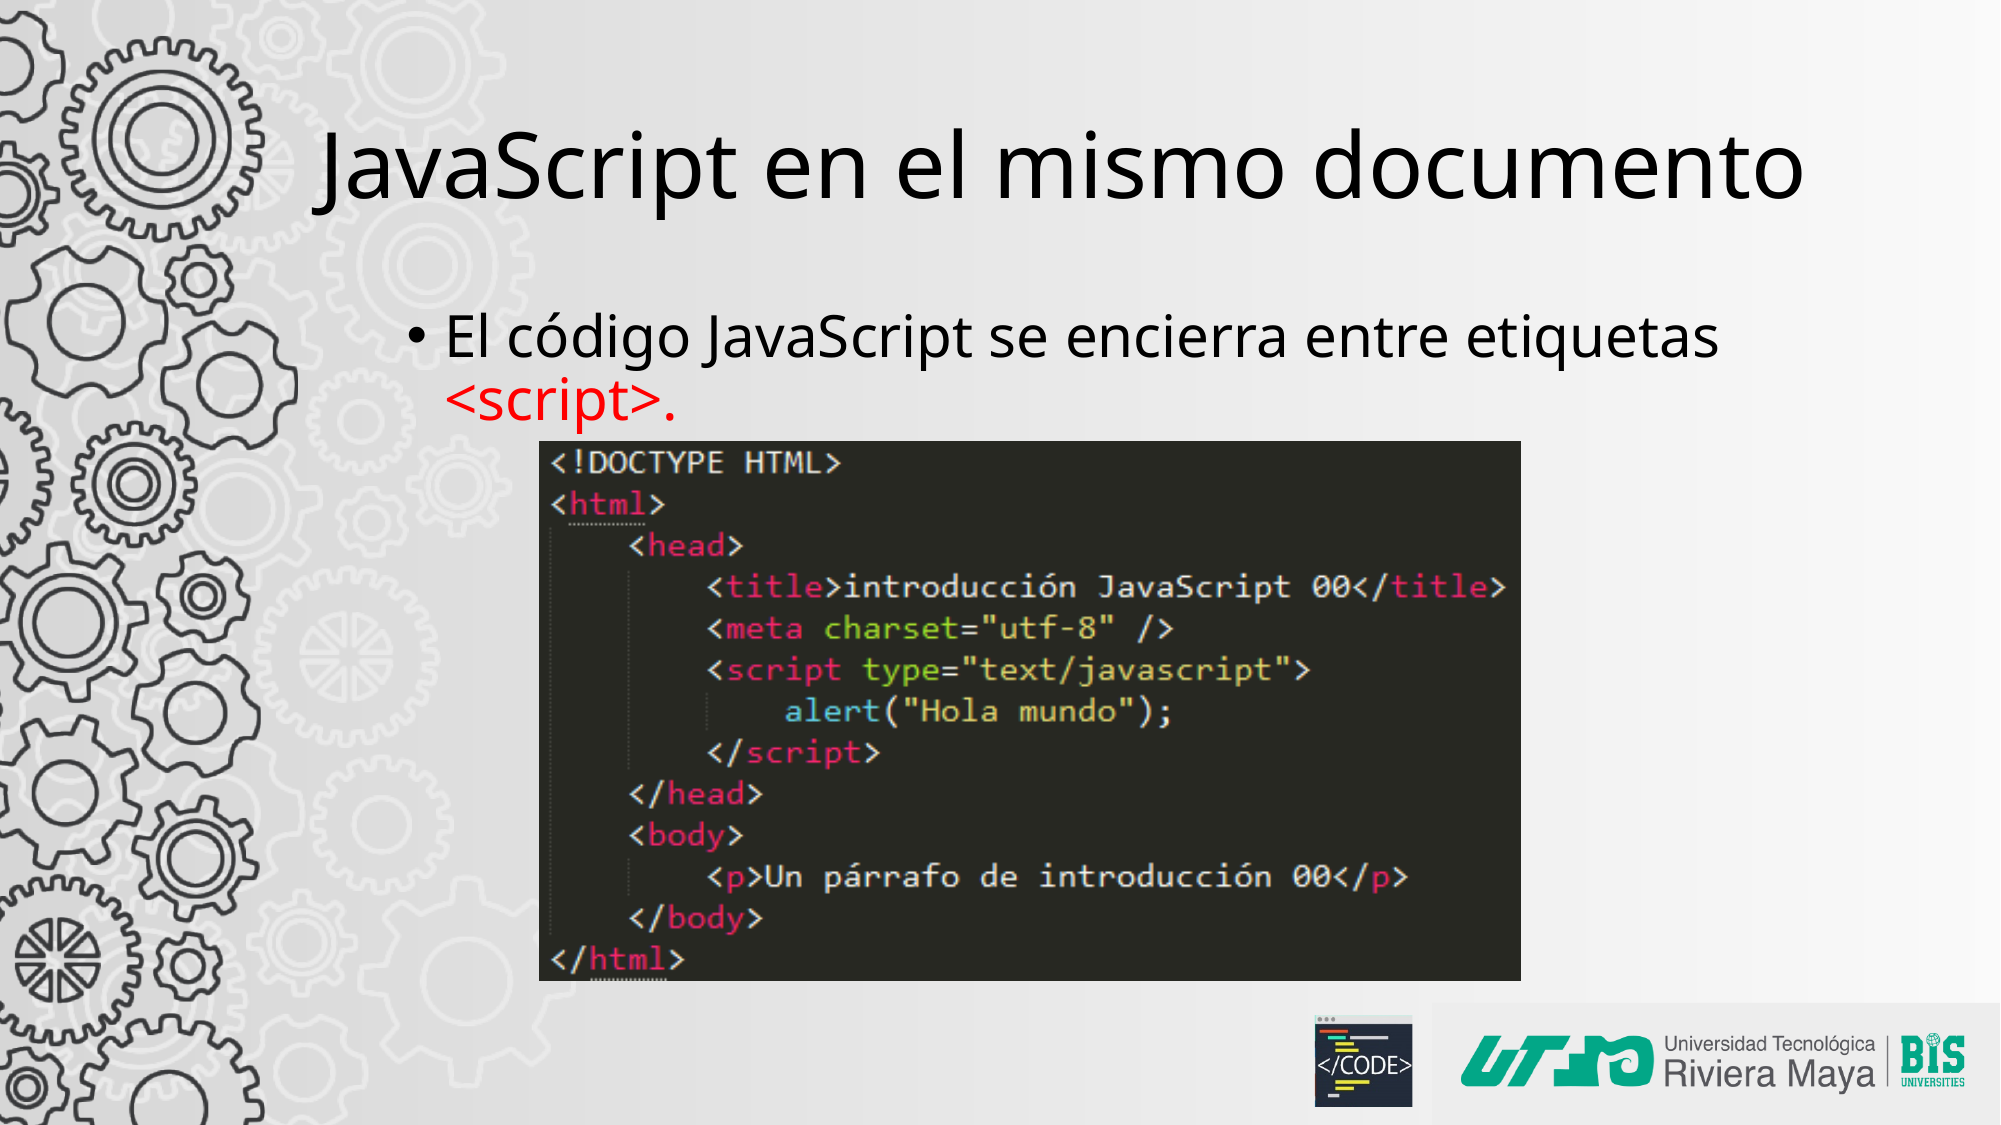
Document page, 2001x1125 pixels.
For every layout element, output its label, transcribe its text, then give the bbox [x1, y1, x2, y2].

picture [1314, 1015, 1413, 1107]
picture [0, 12, 298, 1125]
picture [1460, 1030, 1966, 1096]
picture [539, 441, 1521, 981]
list El código JavaScript se encierra entre etiquetas <script>. [391, 299, 1863, 959]
title JavaScript en el mismo documento [304, 59, 1863, 278]
